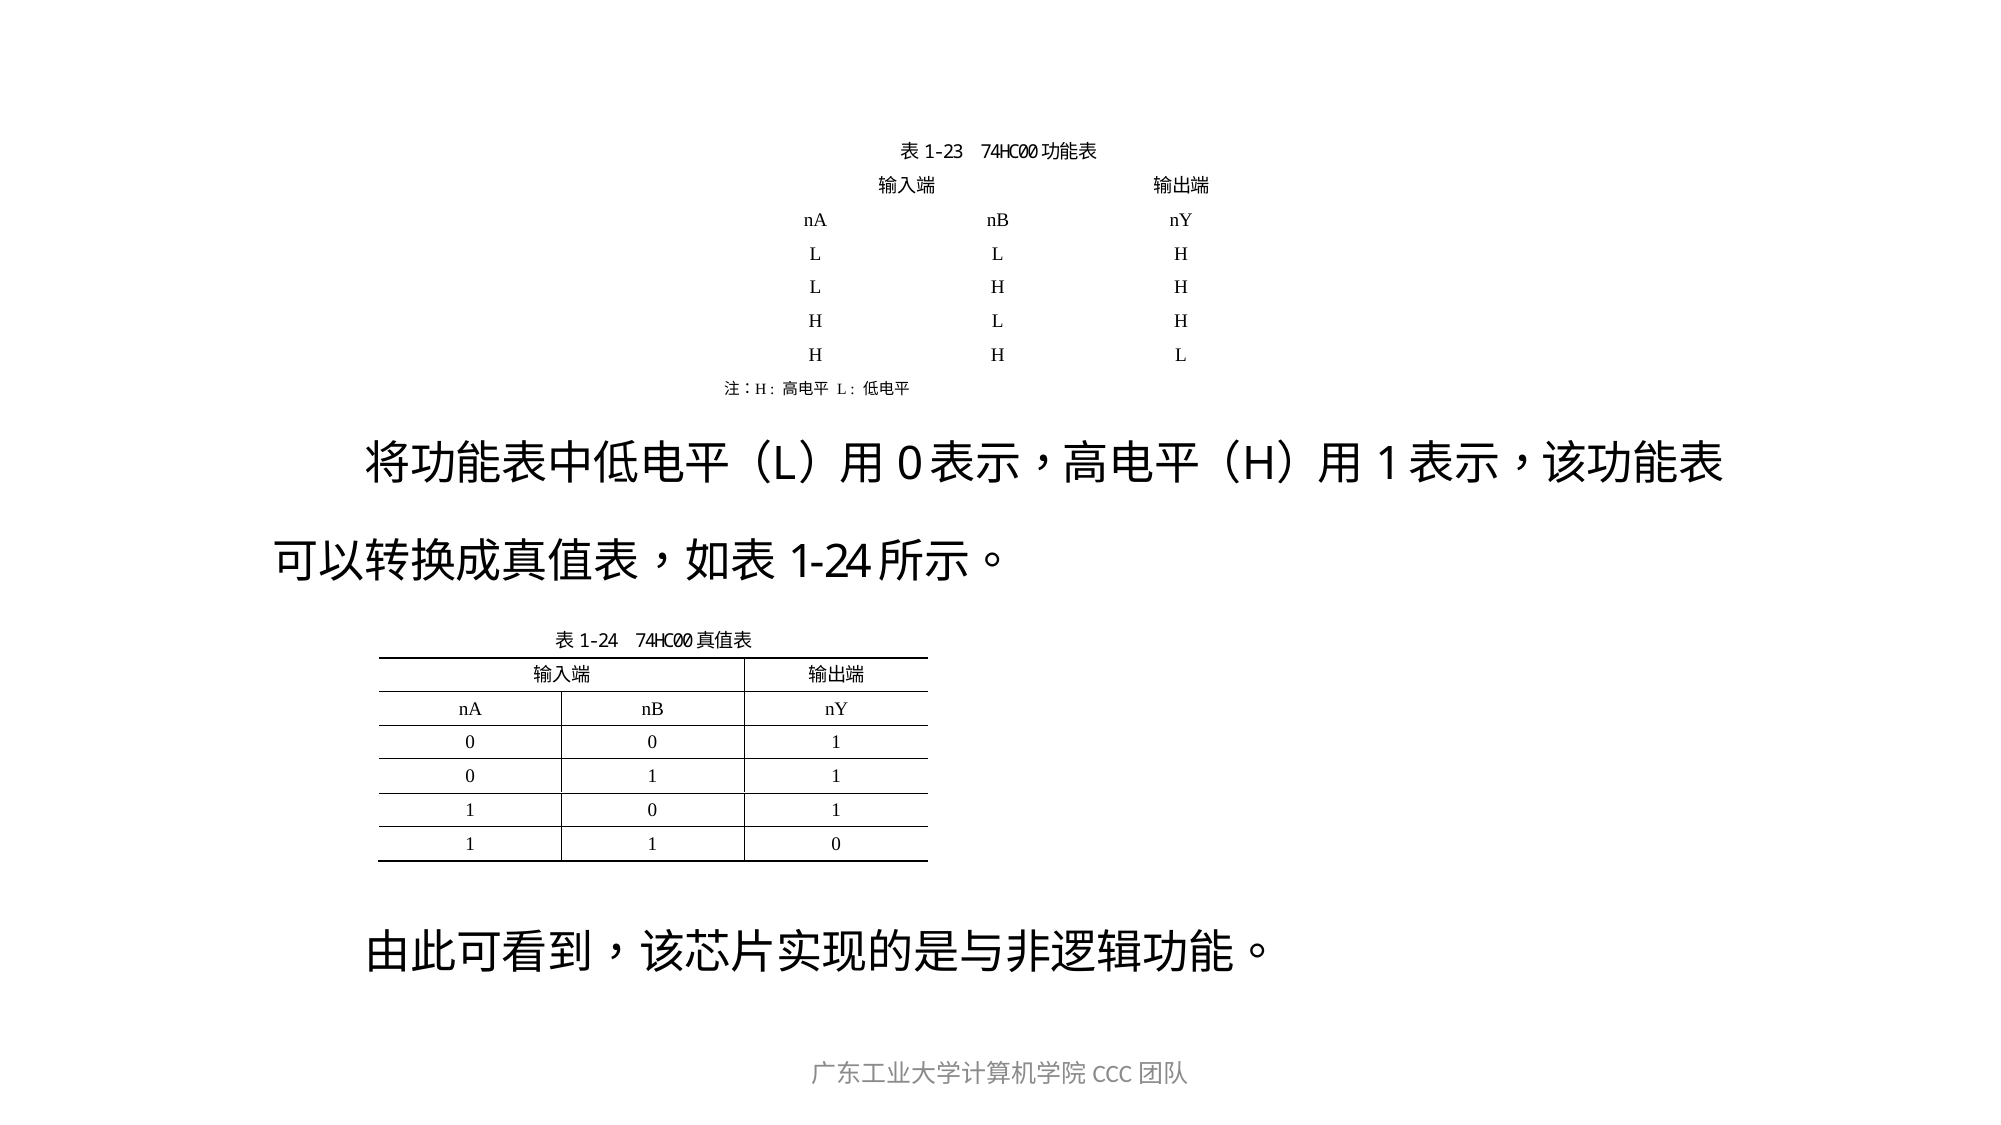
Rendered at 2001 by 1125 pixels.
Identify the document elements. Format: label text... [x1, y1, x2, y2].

footer 广东工业大学计算机学院CCC团队 [662, 1042, 1338, 1103]
picture [272, 123, 1728, 1002]
